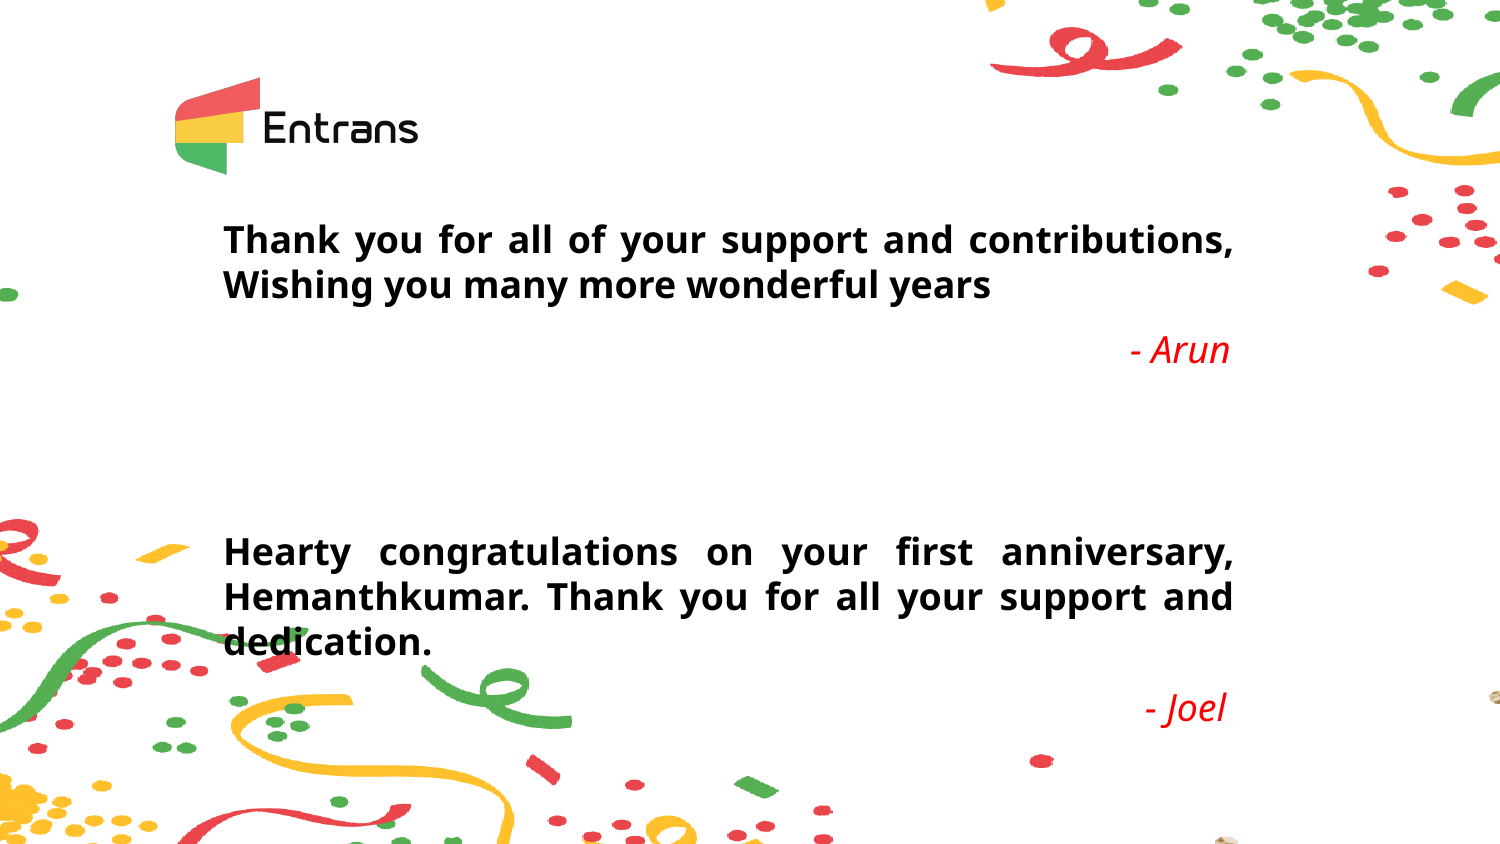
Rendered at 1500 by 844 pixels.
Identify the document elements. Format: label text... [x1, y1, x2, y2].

text_box Hearty congratulations on your first anniversary, Hemanthkumar. Thank you for all your support and dedication. [208, 520, 1250, 671]
text_box - Arun [1114, 319, 1246, 379]
text_box Thank you for all of your support and contributions, Wishing you many more wonderful years [208, 208, 1250, 313]
picture [0, 0, 1500, 844]
text_box - Joel [1130, 676, 1242, 737]
